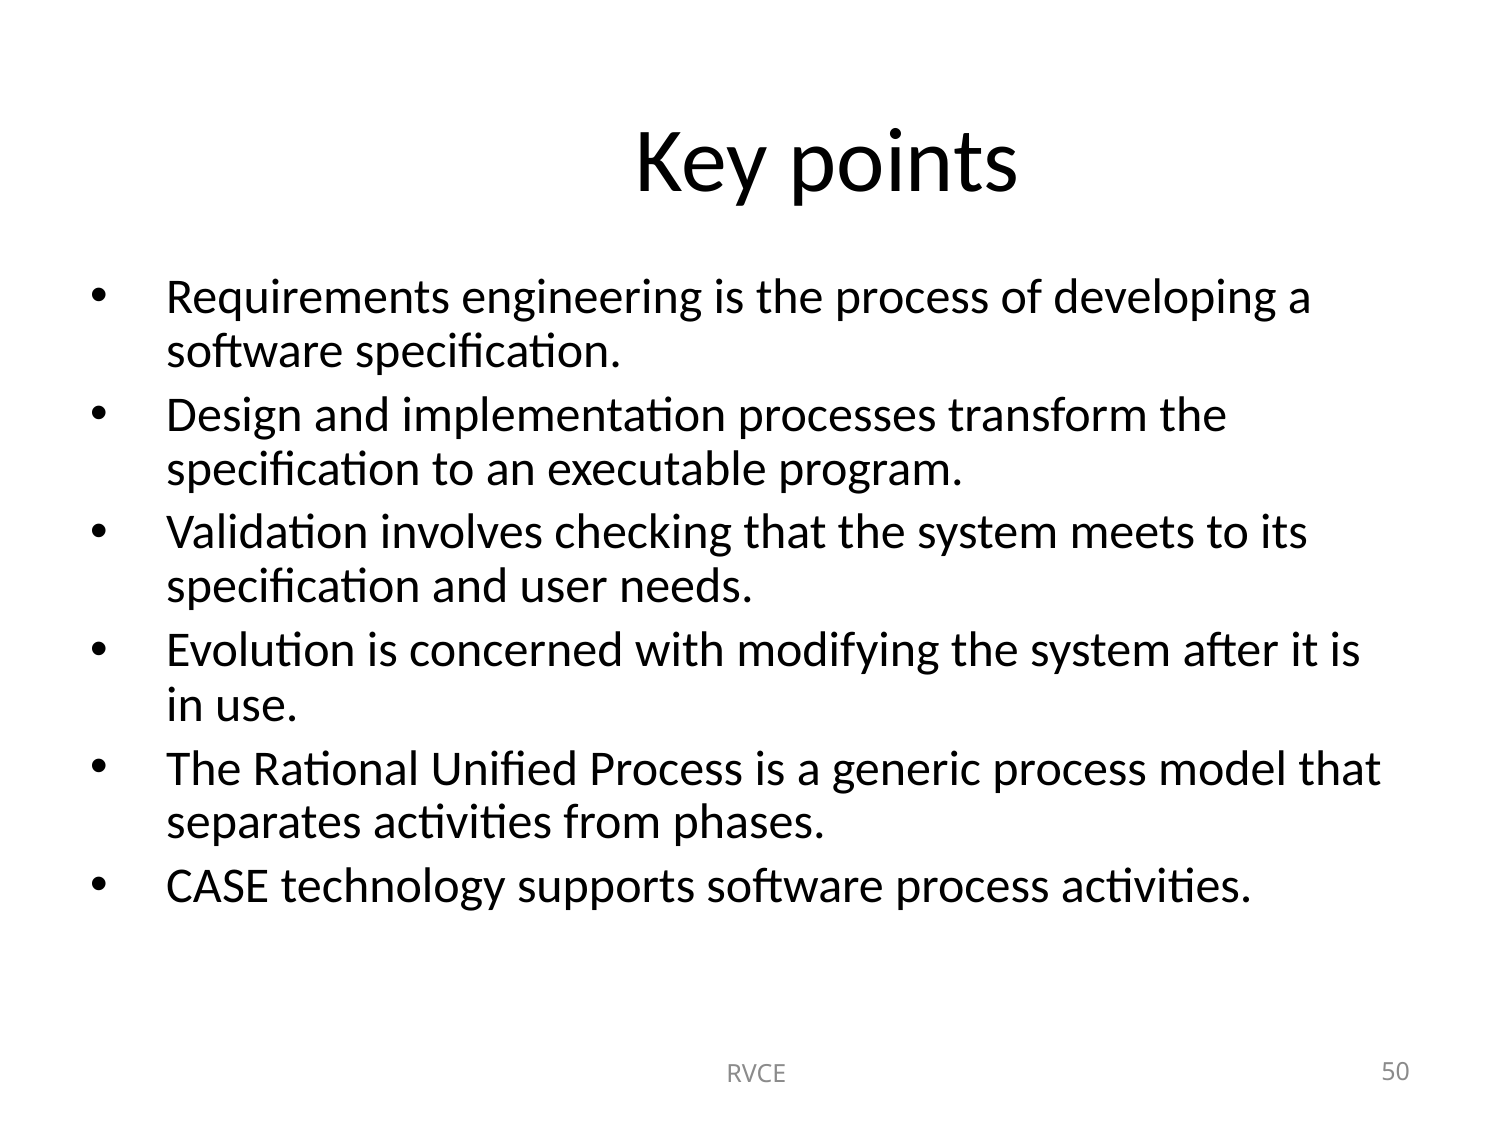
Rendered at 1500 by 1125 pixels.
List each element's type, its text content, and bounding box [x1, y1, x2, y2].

slide_number 50 [1074, 1042, 1425, 1103]
footer RVCE [512, 1042, 988, 1103]
list Requirements engineering is the process of developing a software specification. Design and implementation processes transform the specification to an executable program. Validation involves checking that the system meets to its specification and user needs. Evolution is concerned with modifying the system after it is in use. The Rational Unified Process is a generic process model that separates activities from phases. CASE technology supports software process activities. [75, 262, 1425, 1005]
title Key points [188, 34, 1468, 275]
